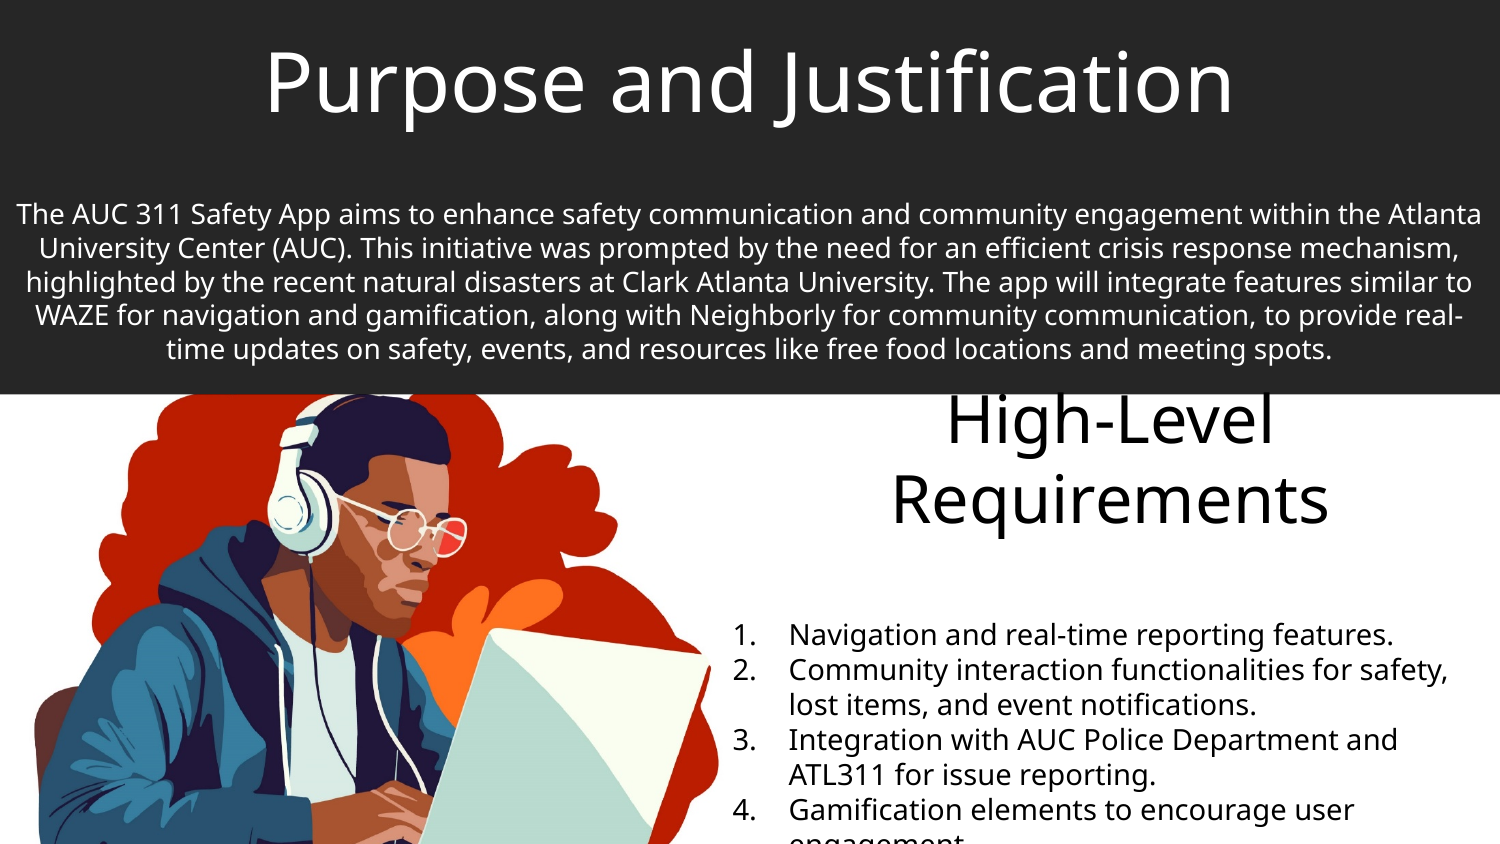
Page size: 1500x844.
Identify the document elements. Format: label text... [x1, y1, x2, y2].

text_box High-Level Requirements Navigation and real-time reporting features. Community interaction functionalities for safety, lost items, and event notifications. Integration with AUC Police Department and ATL311 for issue reporting. Gamification elements to encourage user engagement. [800, 394, 1500, 844]
picture [0, 393, 800, 844]
text_box Purpose and Justification The AUC 311 Safety App aims to enhance safety communication and community engagement within the Atlanta University Center (AUC). This initiative was prompted by the need for an efficient crisis response mechanism, highlighted by the recent natural disasters at Clark Atlanta University. The app will integrate features similar to WAZE for navigation and gamification, along with Neighborly for community communication, to provide real-time updates on safety, events, and resources like free food locations and meeting spots. [0, 0, 1500, 394]
